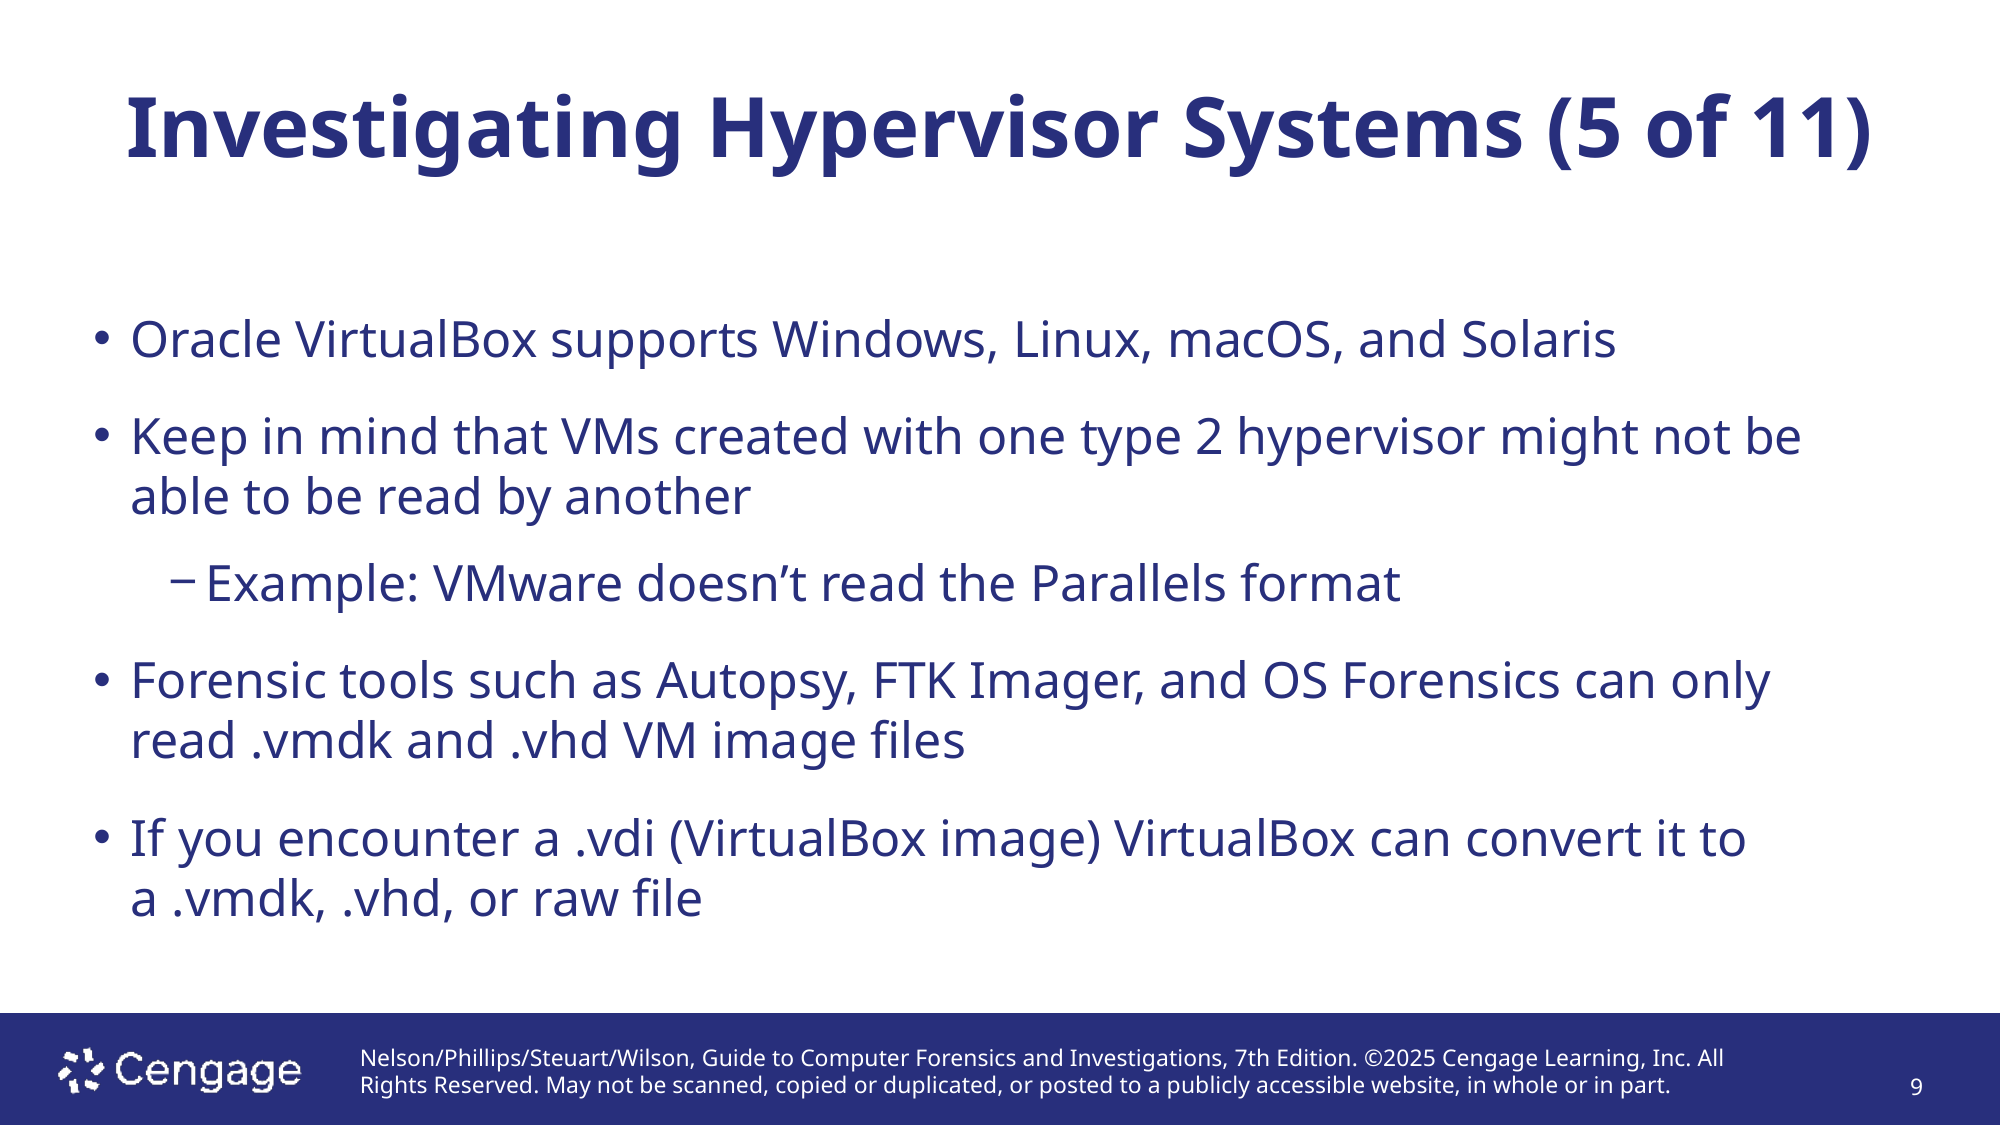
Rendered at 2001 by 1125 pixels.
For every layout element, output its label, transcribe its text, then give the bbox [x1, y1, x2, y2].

list Oracle VirtualBox supports Windows, Linux, macOS, and Solaris Keep in mind that VMs created with one type 2 hypervisor might not be able to be read by another Example: VMware doesn’t read the Parallels format Forensic tools such as Autopsy, FTK Imager, and OS Forensics can only read .vmdk and .vhd VM image files If you encounter a .vdi (VirtualBox image) VirtualBox can convert it to a .vmdk, .vhd, or raw file [78, 299, 1923, 1014]
picture [30, 1020, 329, 1122]
title Investigating Hypervisor Systems (5 of 11) [78, 77, 1923, 278]
